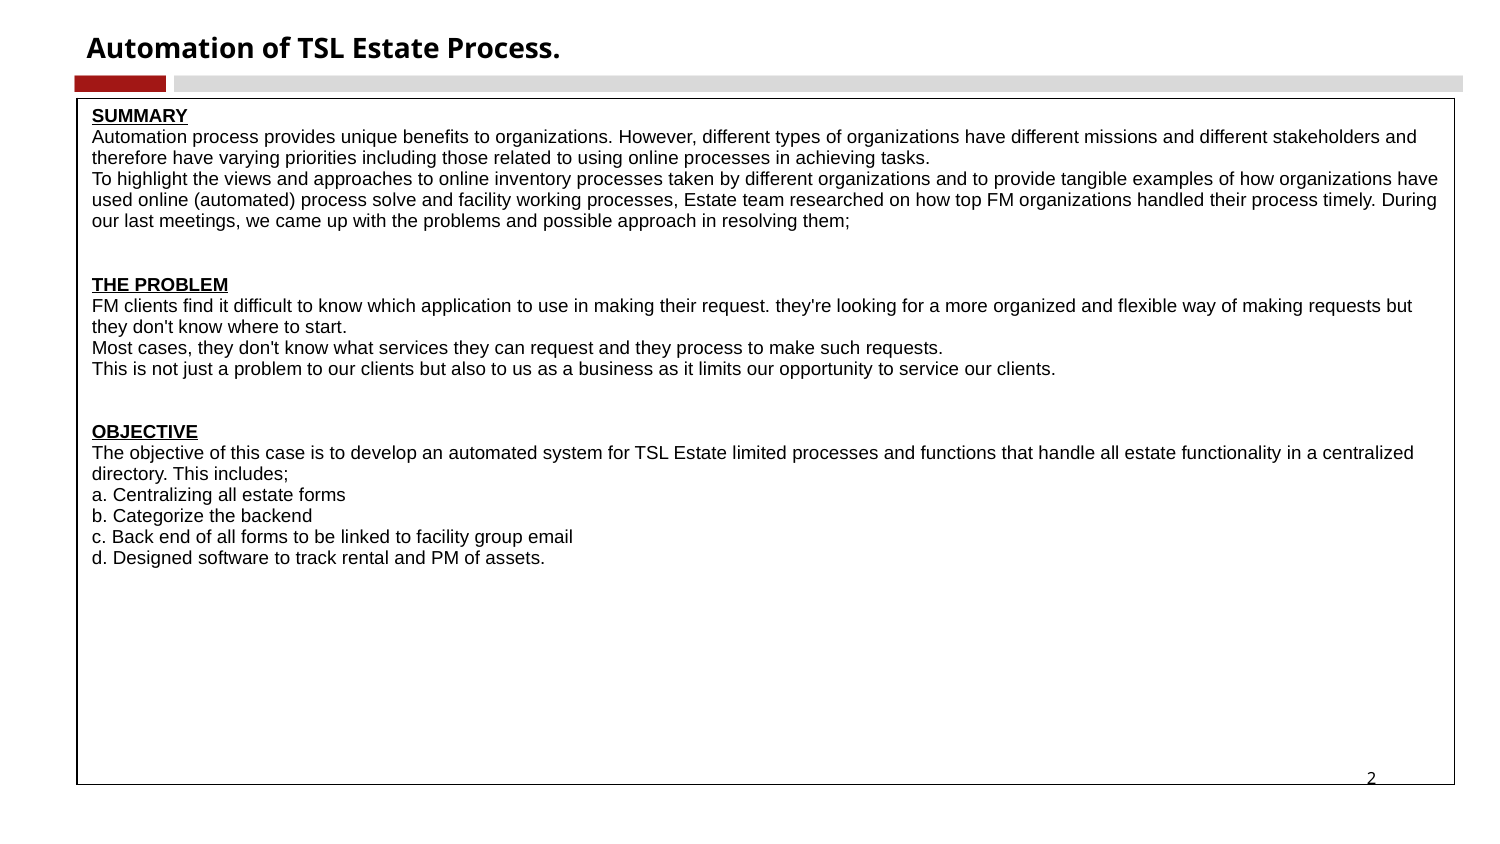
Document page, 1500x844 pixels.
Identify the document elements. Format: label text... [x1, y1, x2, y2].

text_box 2 [1249, 760, 1494, 813]
table_header SUMMARY Automation process provides unique benefits to organizations. However, different types of organizations have different missions and different stakeholders and therefore have varying priorities including those related to using online processes in achieving tasks. To highlight the views and approaches to online inventory processes taken by different organizations and to provide tangible examples of how organizations have used online (automated) process solve and facility working processes, Estate team researched on how top FM organizations handled their process timely. During our last meetings, we came up with the problems and possible approach in resolving them; THE PROBLEM FM clients find it difficult to know which application to use in making their request. they're looking for a more organized and flexible way of making requests but they don't know where to start. Most cases, they don't know what services they can request and they process to make such requests. This is not just a problem to our clients but also to us as a business as it limits our opportunity to service our clients. OBJECTIVE The objective of this case is to develop an automated system for TSL Estate limited processes and functions that handle all estate functionality in a centralized directory. This includes; a. Centralizing all estate forms b. Categorize the backend c. Back end of all forms to be linked to facility group email d. Designed software to track rental and PM of assets. [78, 102, 1454, 784]
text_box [71, 72, 1469, 95]
text_box Automation of TSL Estate Process. [71, 22, 1261, 72]
